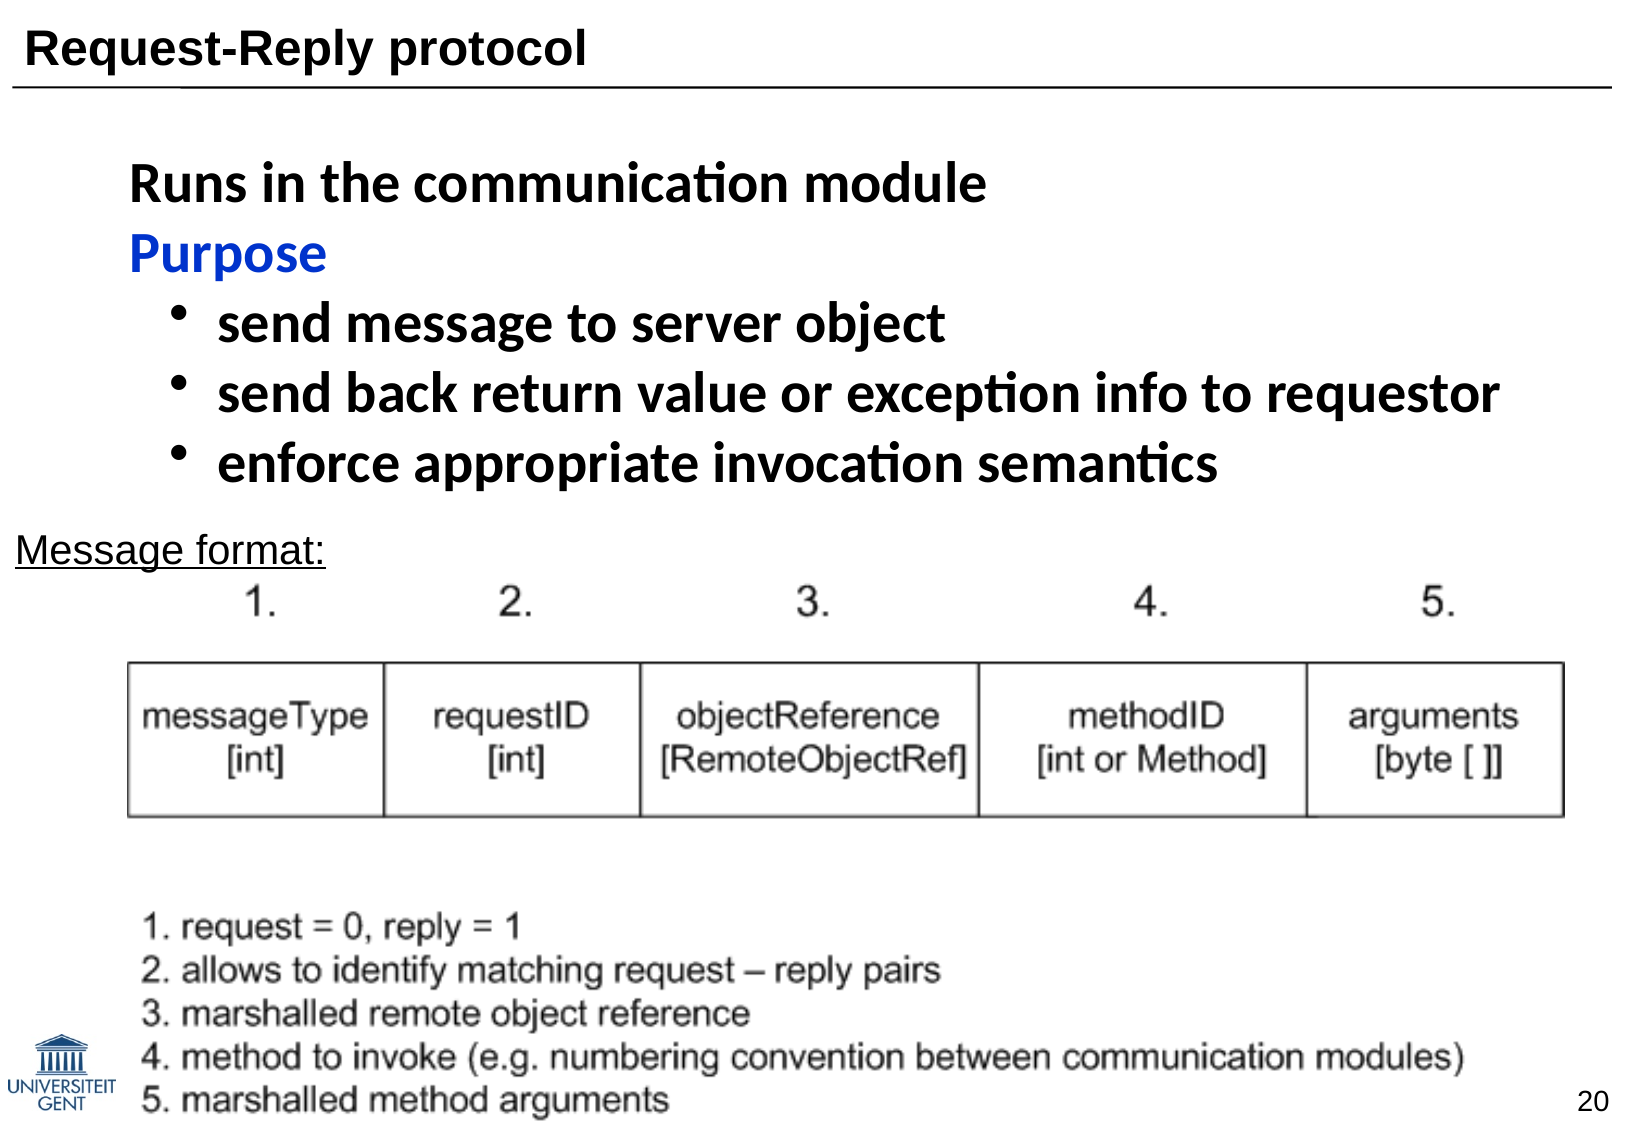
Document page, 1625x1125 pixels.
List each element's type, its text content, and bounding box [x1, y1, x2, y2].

picture [8, 1034, 116, 1111]
slide_number 20 [1569, 1049, 1625, 1125]
title Request-Reply protocol [8, 5, 966, 85]
text_box Runs in the communication module Purpose send message to server object send back return value or exception info to requestor enforce appropriate invocation semantics [114, 137, 1517, 502]
picture [126, 571, 1565, 1125]
text_box Message format: [0, 515, 352, 581]
